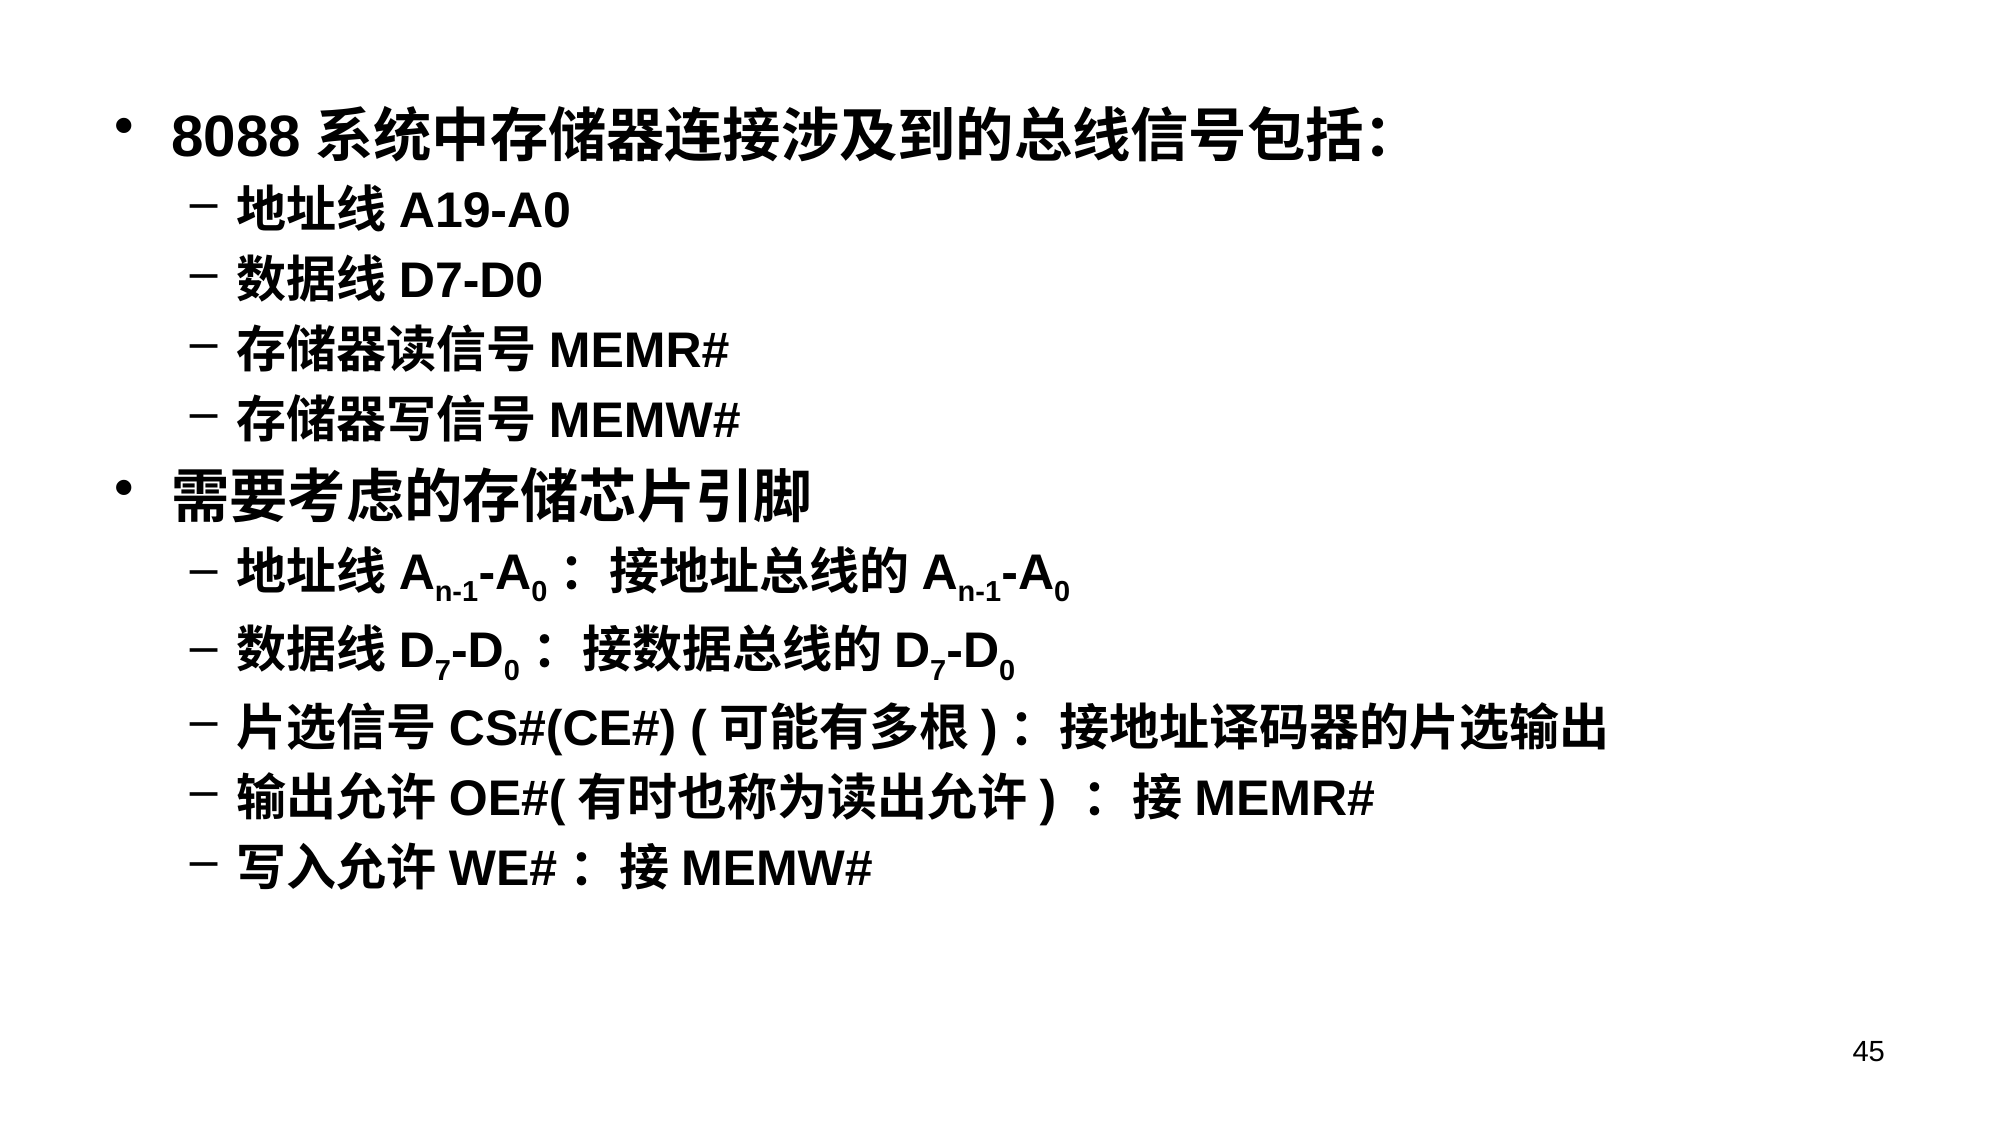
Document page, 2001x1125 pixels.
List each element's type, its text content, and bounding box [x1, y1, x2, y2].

slide_number 45 [1433, 1024, 1901, 1103]
list 8088系统中存储器连接涉及到的总线信号包括： 地址线A19-A0 数据线D7-D0 存储器读信号MEMR# 存储器写信号MEMW# 需要考虑的存储芯片引脚 地址线An-1-A0：接地址总线的An-1-A0 数据线D7-D0：接数据总线的D7-D0 片选信号CS#(CE#) (可能有多根)：接地址译码器的片选输出 输出允许OE#(有时也称为读出允许) ：接MEMR# 写入允许WE#：接MEMW# [99, 89, 1901, 1059]
